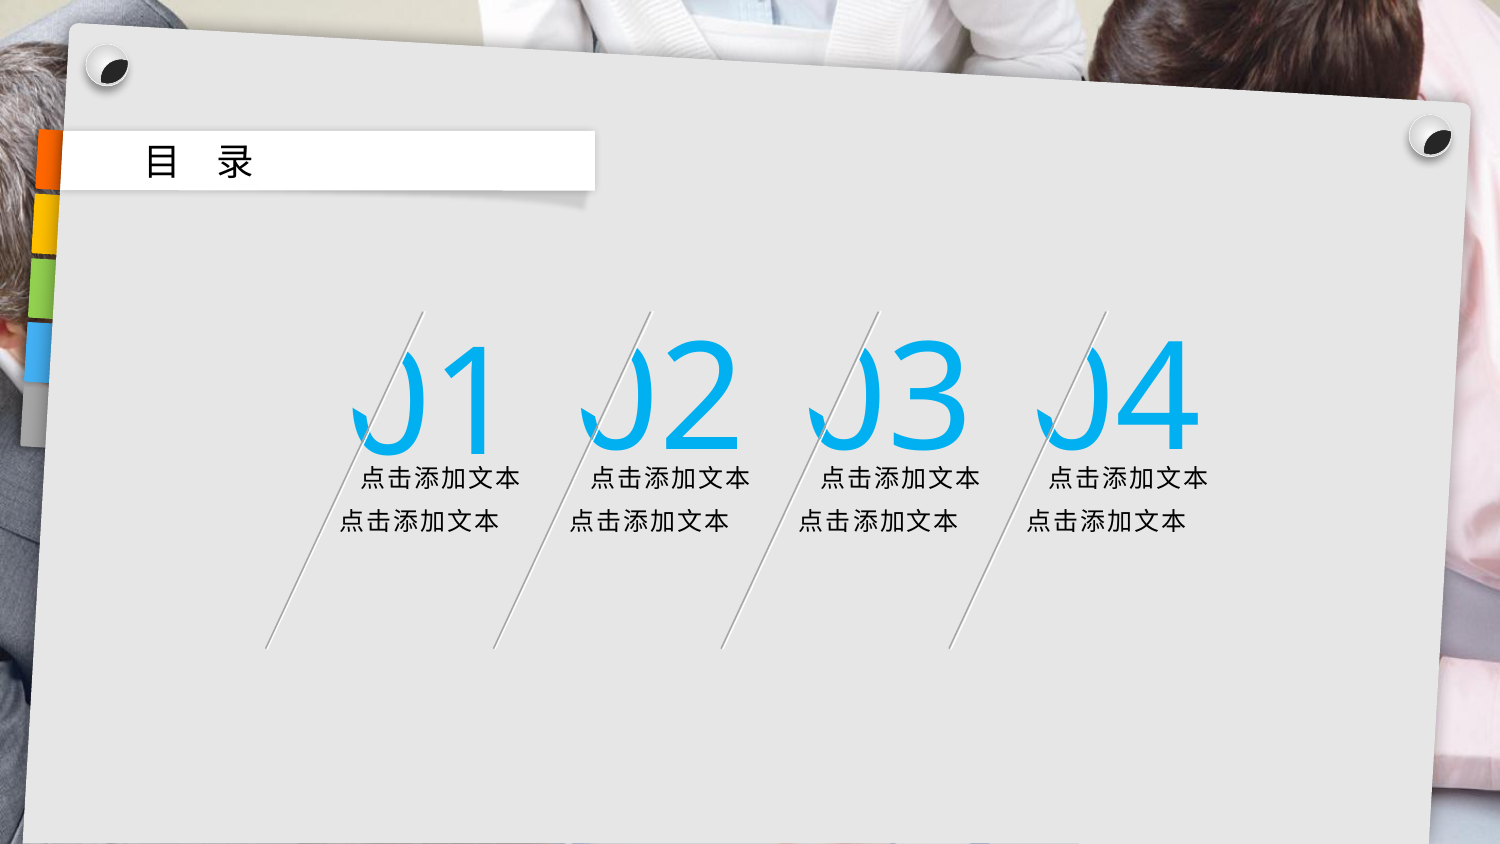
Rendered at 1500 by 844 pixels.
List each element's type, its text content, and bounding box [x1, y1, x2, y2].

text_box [720, 311, 879, 649]
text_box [493, 311, 651, 649]
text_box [552, 291, 769, 544]
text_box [265, 311, 424, 649]
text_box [322, 297, 539, 544]
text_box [948, 311, 1107, 649]
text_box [781, 291, 999, 544]
text_box 目 录 [129, 130, 270, 191]
picture [0, 0, 1500, 844]
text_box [1009, 291, 1226, 544]
